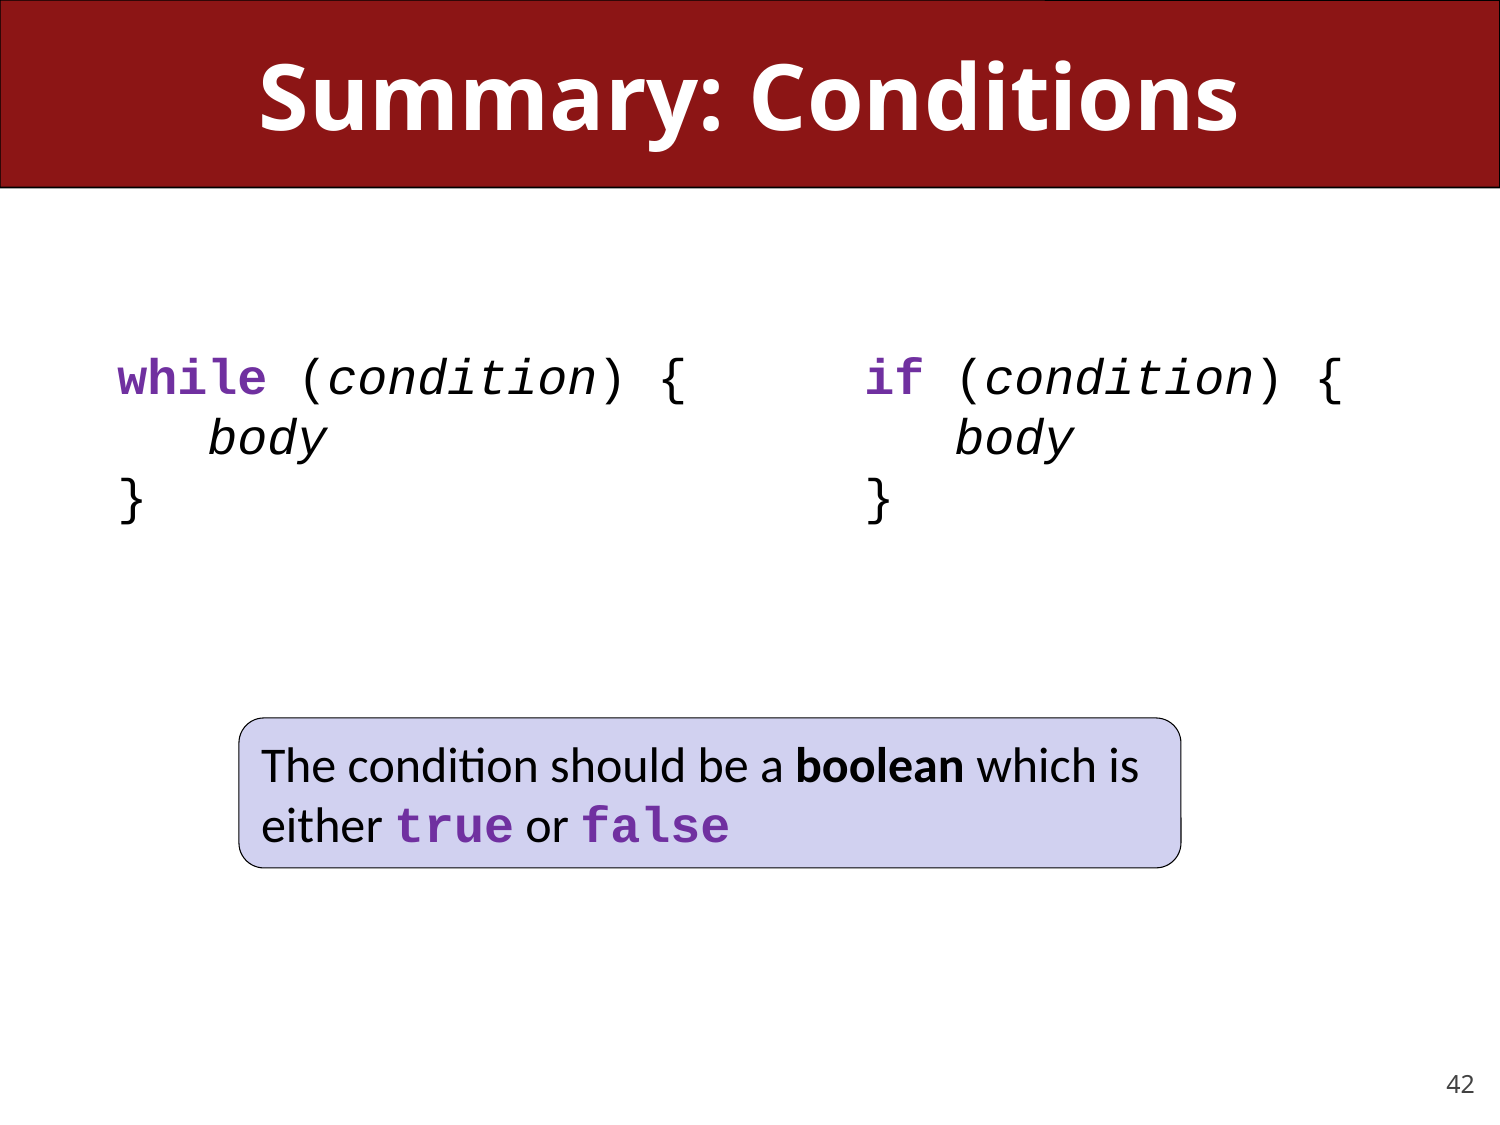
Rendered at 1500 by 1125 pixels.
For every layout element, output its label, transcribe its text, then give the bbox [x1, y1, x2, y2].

title Summary: Conditions [75, 0, 1425, 188]
text_box while (condition) { body } [102, 337, 703, 533]
text_box if (condition) { body } [849, 336, 1360, 532]
text_box The condition should be a boolean which is either true or false [238, 717, 1182, 869]
